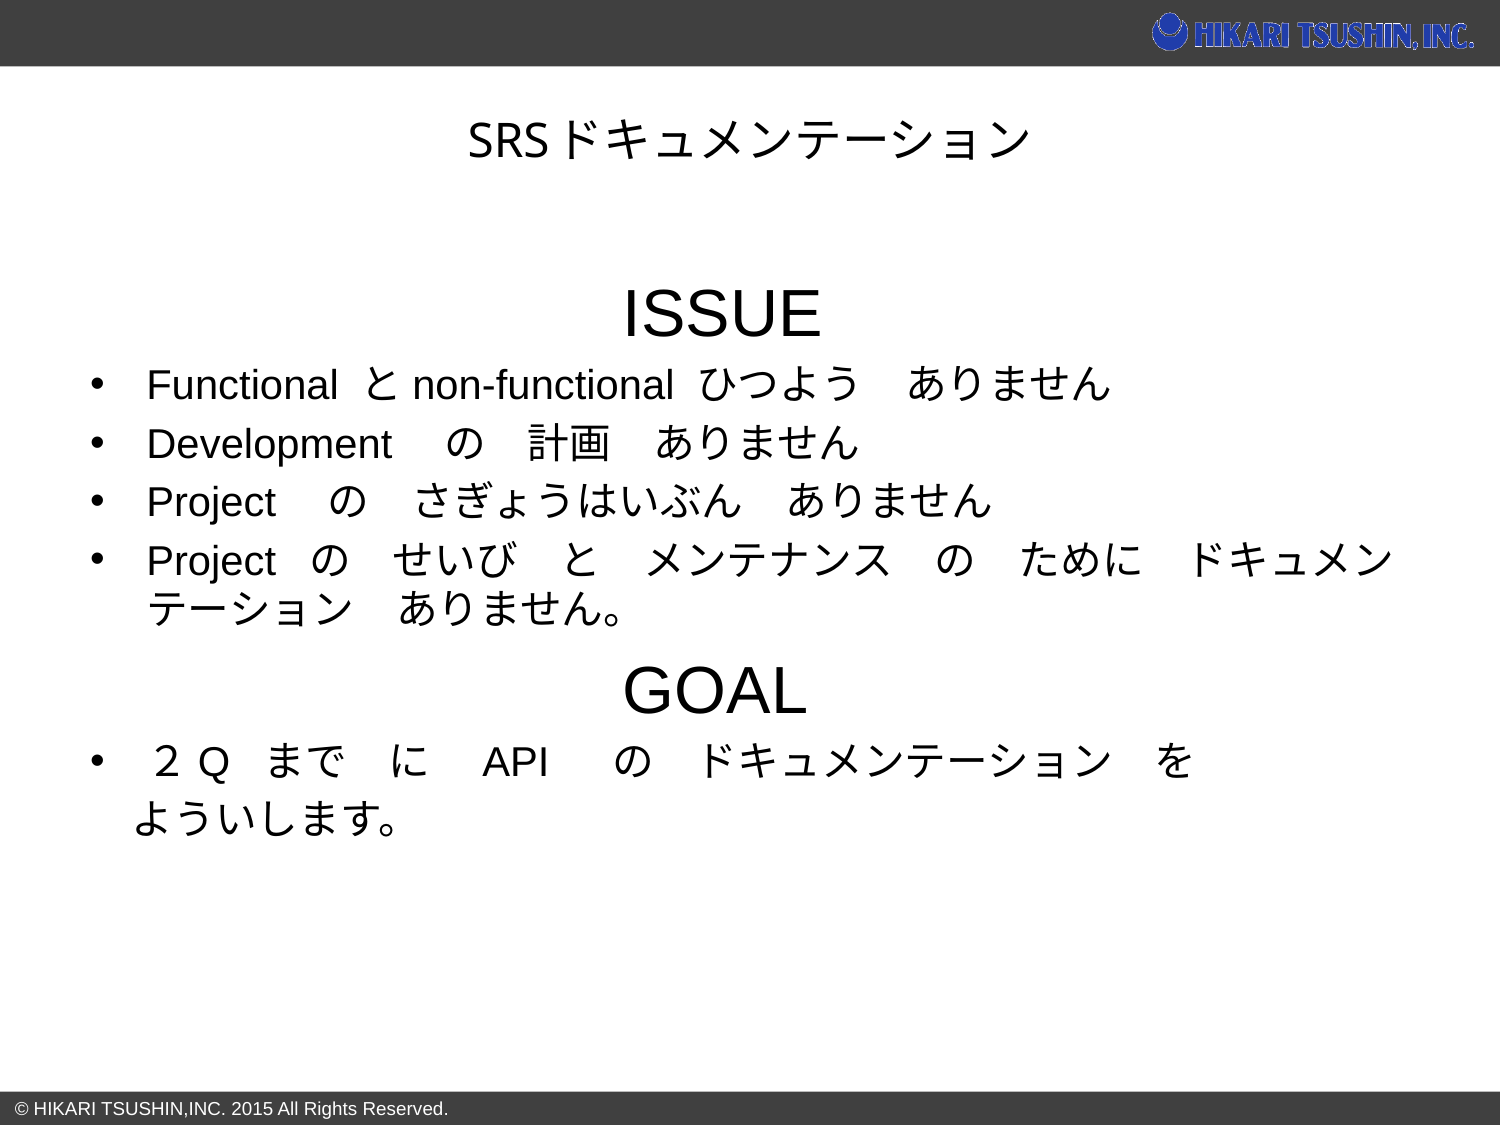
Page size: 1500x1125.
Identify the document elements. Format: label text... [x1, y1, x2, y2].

title SRSドキュメンテーション [75, 45, 1425, 233]
picture [1139, 7, 1487, 61]
list ISSUE Functional とnon-functional ひつよう ありません Development の 計画 ありません Project の さぎょうはいぶん ありません Project の せいび と メンテナンス の ために ドキュメンテーション ありません。 GOAL ２Q まで に API の ドキュメンテーション を よういします。 [75, 262, 1425, 1005]
